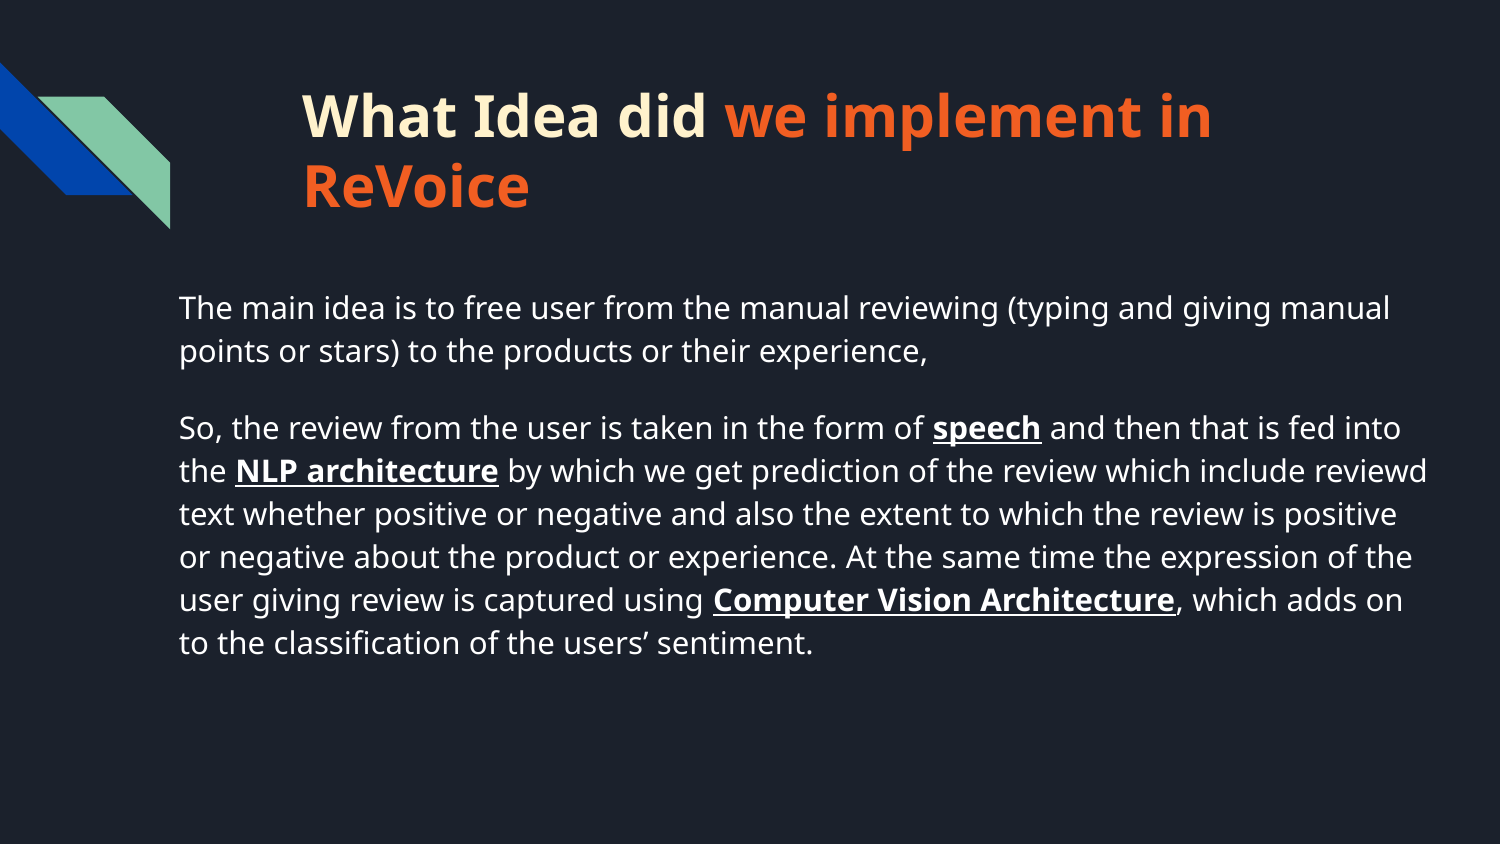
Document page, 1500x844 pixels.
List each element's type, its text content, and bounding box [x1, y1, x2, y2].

list The main idea is to free user from the manual reviewing (typing and giving manual points or stars) to the products or their experience, So, the review from the user is taken in the form of speech and then that is fed into the NLP architecture by which we get prediction of the review which include reviewd text whether positive or negative and also the extent to which the review is positive or negative about the product or experience. At the same time the expression of the user giving review is captured using Computer Vision Architecture, which adds on to the classification of the users’ sentiment. [163, 267, 1451, 778]
title What Idea did we implement in ReVoice [212, 64, 1368, 215]
